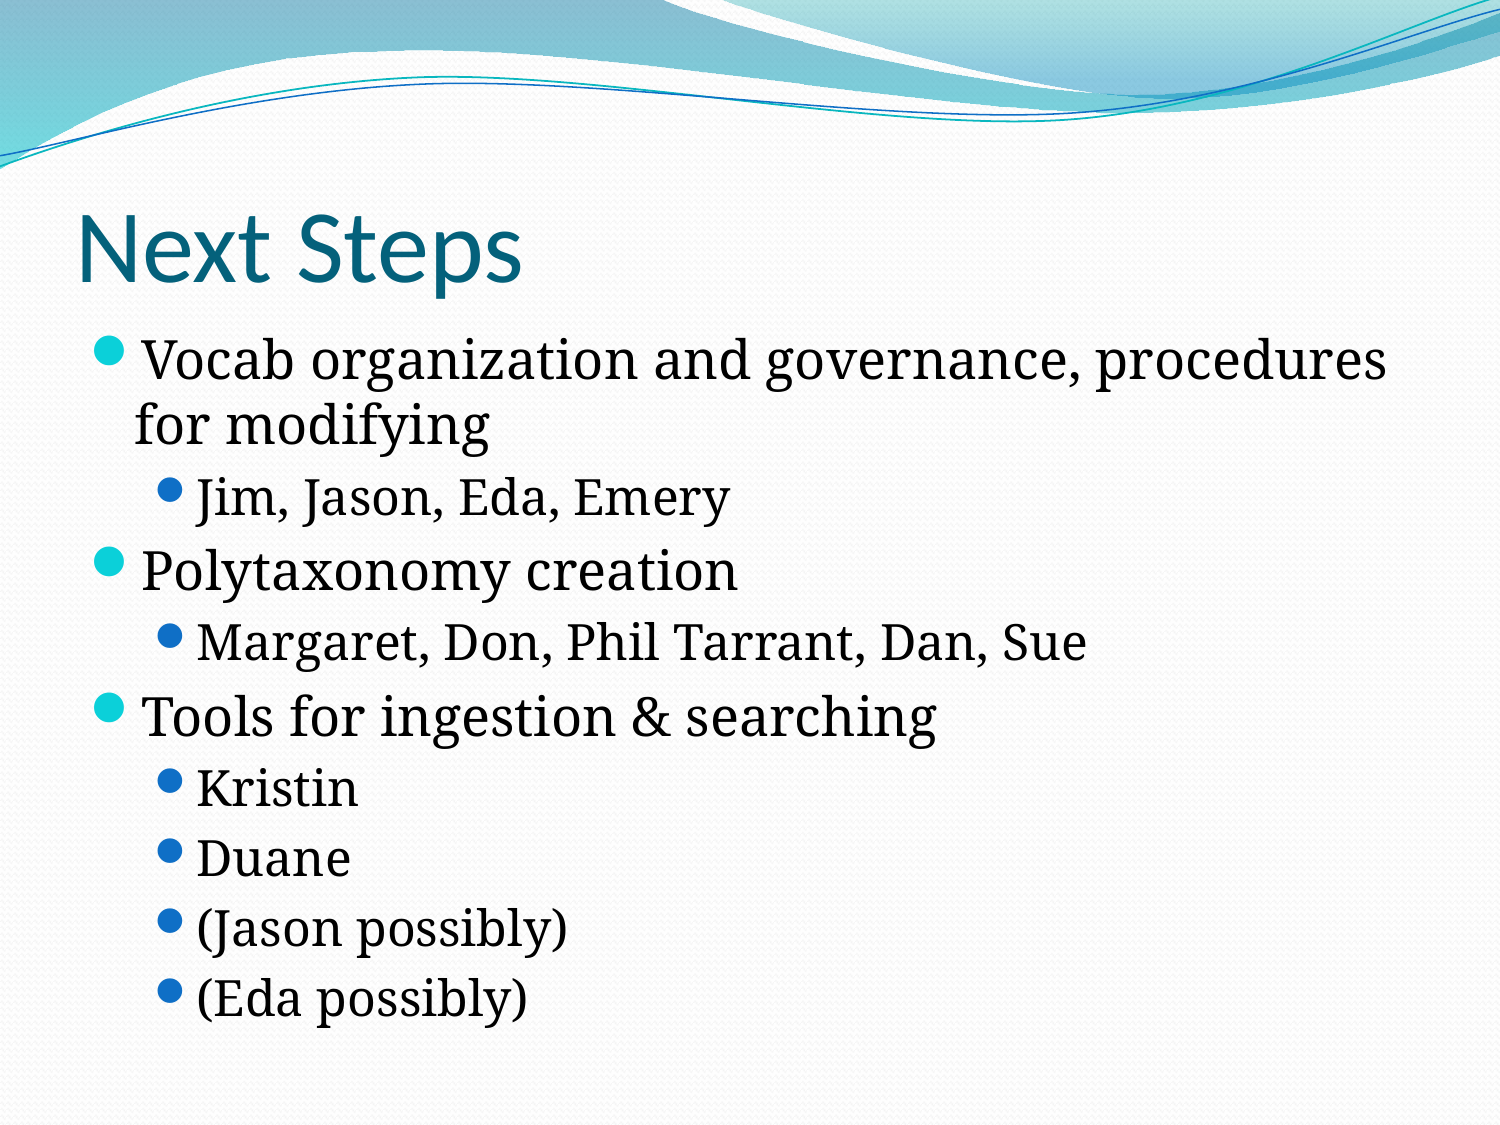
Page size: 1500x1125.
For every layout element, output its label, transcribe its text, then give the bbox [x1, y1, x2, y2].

list Vocab organization and governance, procedures for modifying Jim, Jason, Eda, Emery Polytaxonomy creation Margaret, Don, Phil Tarrant, Dan, Sue Tools for ingestion & searching Kristin Duane (Jason possibly) (Eda possibly) [75, 317, 1425, 1038]
title Next Steps [75, 115, 1425, 303]
